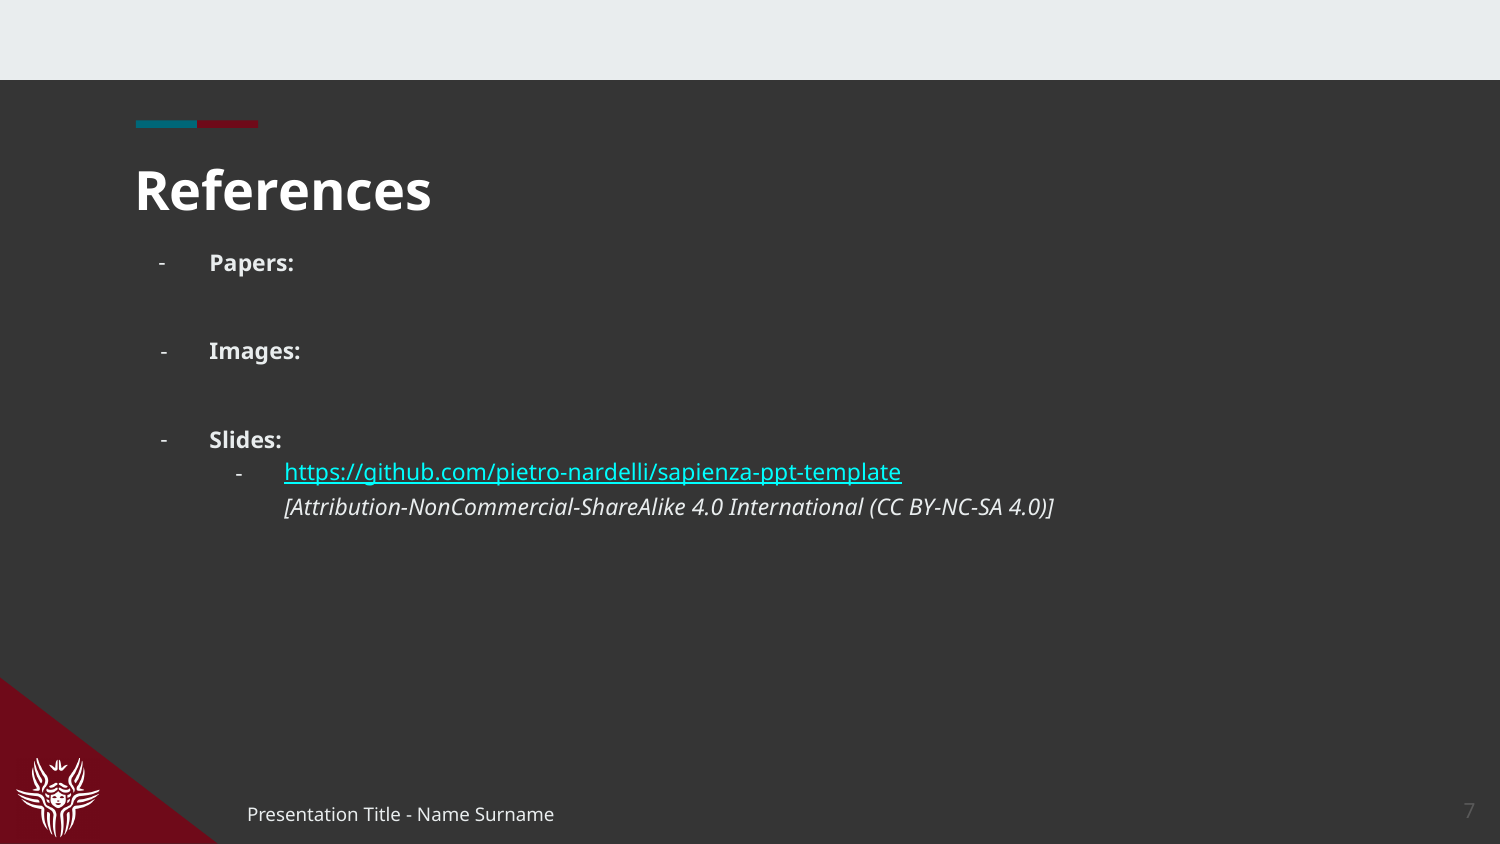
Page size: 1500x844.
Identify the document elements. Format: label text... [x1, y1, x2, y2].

title References [119, 141, 1381, 229]
slide_number ‹#› [1400, 779, 1491, 844]
picture [16, 758, 100, 839]
list Papers: Images: Slides: https://github.com/pietro-nardelli/sapienza-ppt-template [Attribution-NonCommercial-ShareAlike 4.0 International (CC BY-NC-SA 4.0)] [119, 229, 1381, 844]
subtitle Presentation Title - Name Surname [232, 783, 1193, 839]
